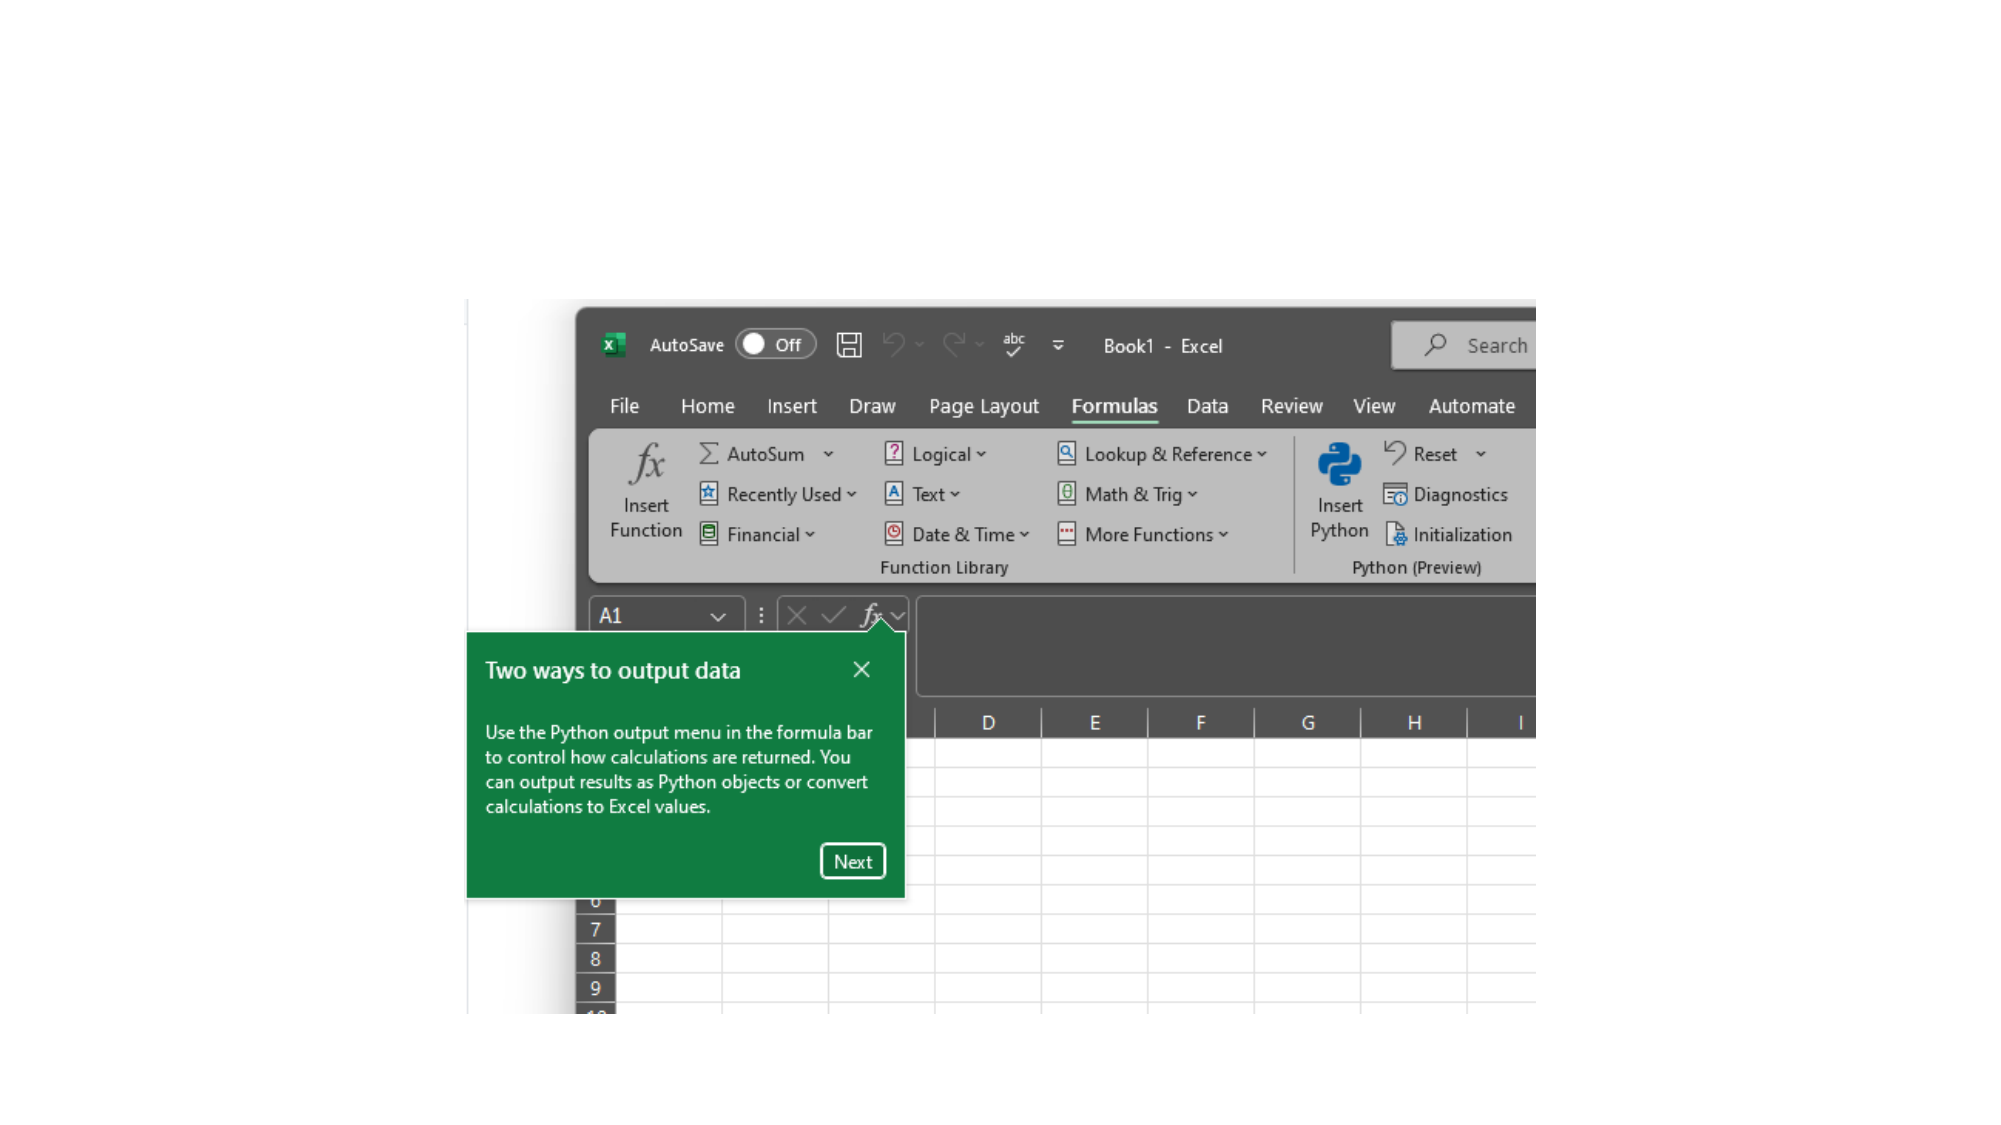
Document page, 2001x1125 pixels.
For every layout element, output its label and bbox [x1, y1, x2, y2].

list [463, 298, 1537, 1014]
